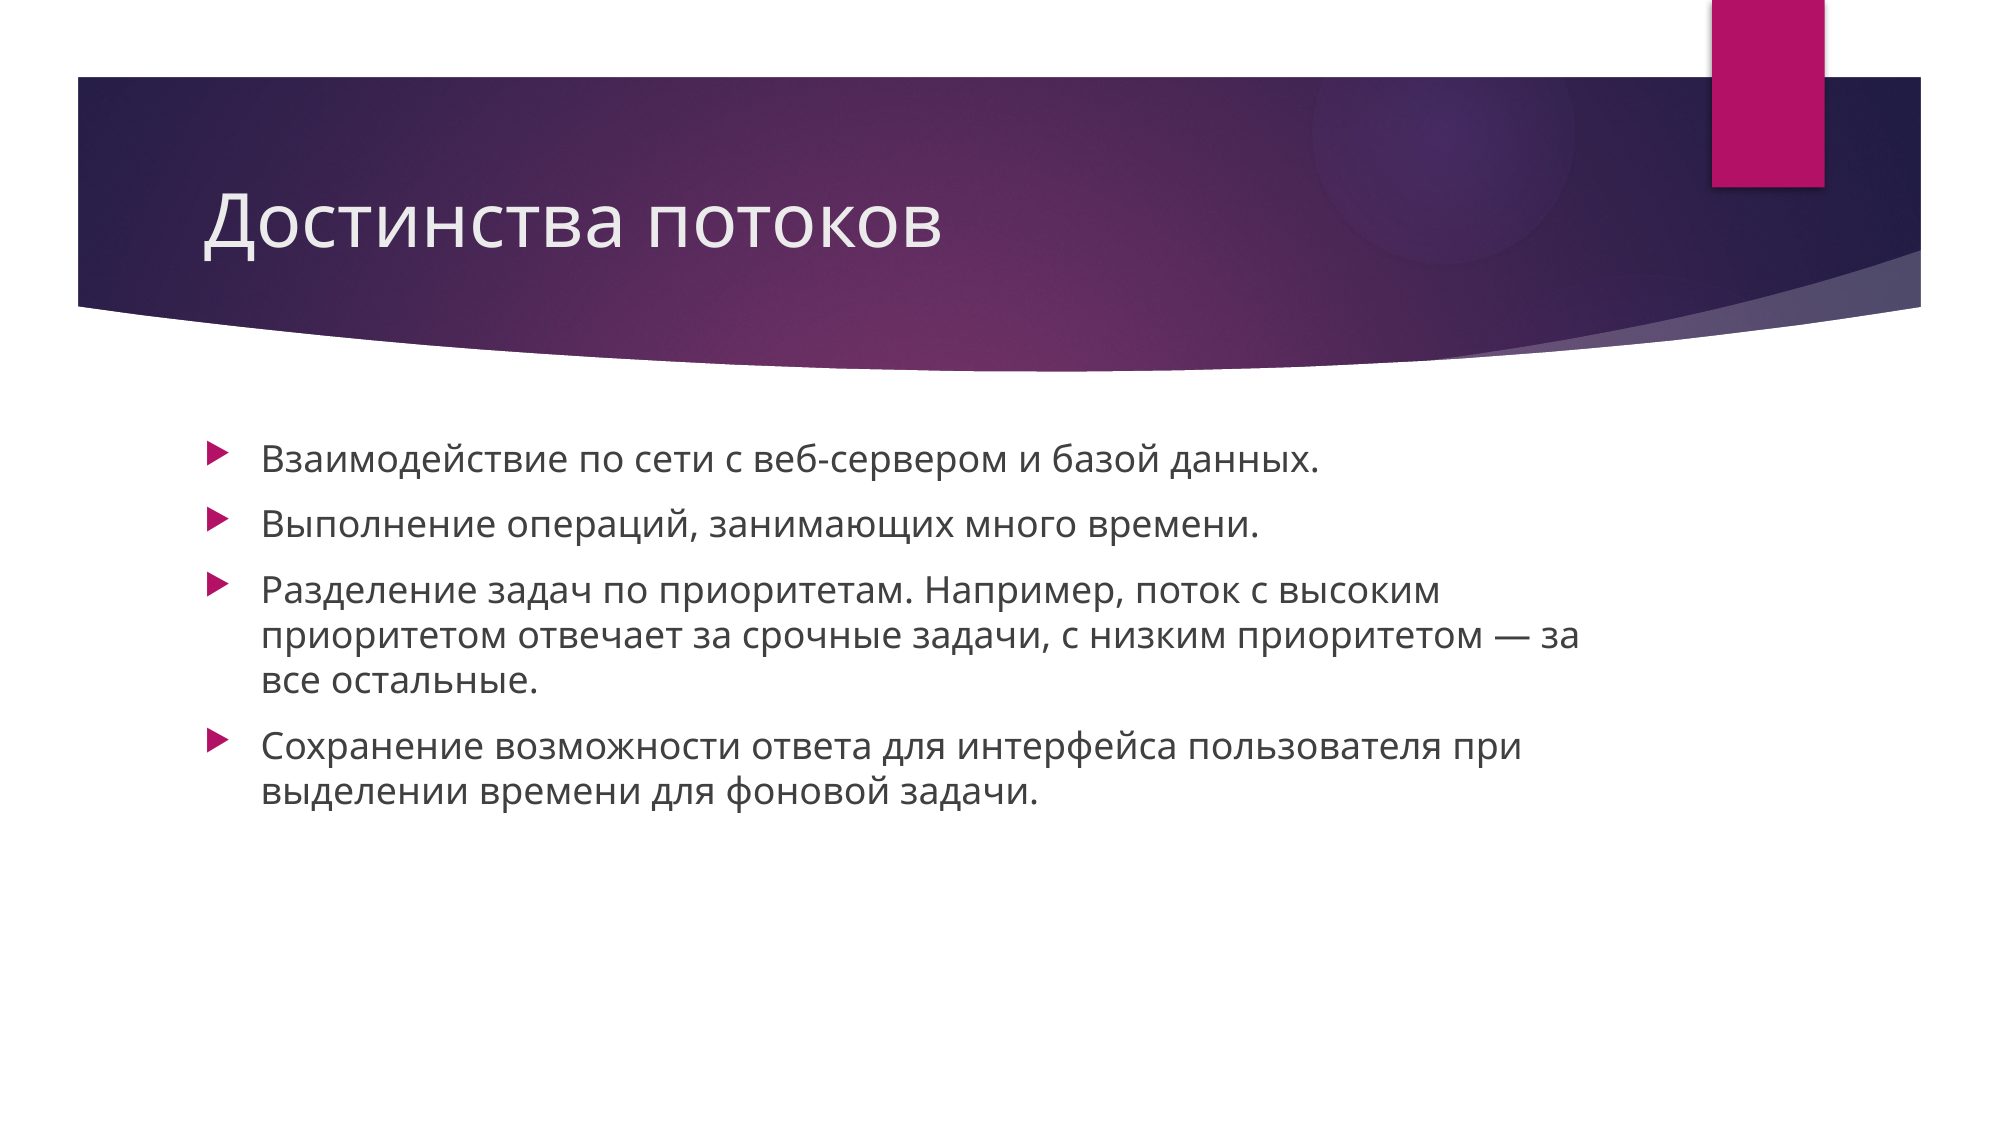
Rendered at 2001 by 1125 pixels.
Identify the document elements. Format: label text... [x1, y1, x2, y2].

title Достинства потоков [189, 159, 1627, 276]
list Взаимодействие по сети с веб-сервером и базой данных. Выполнение операций, занимающих много времени. Разделение задач по приоритетам. Например, поток с высоким приоритетом отвечает за срочные задачи, с низким приоритетом — за все остальные. Сохранение возможности ответа для интерфейса пользователя при выделении времени для фоновой задачи. [189, 427, 1638, 988]
